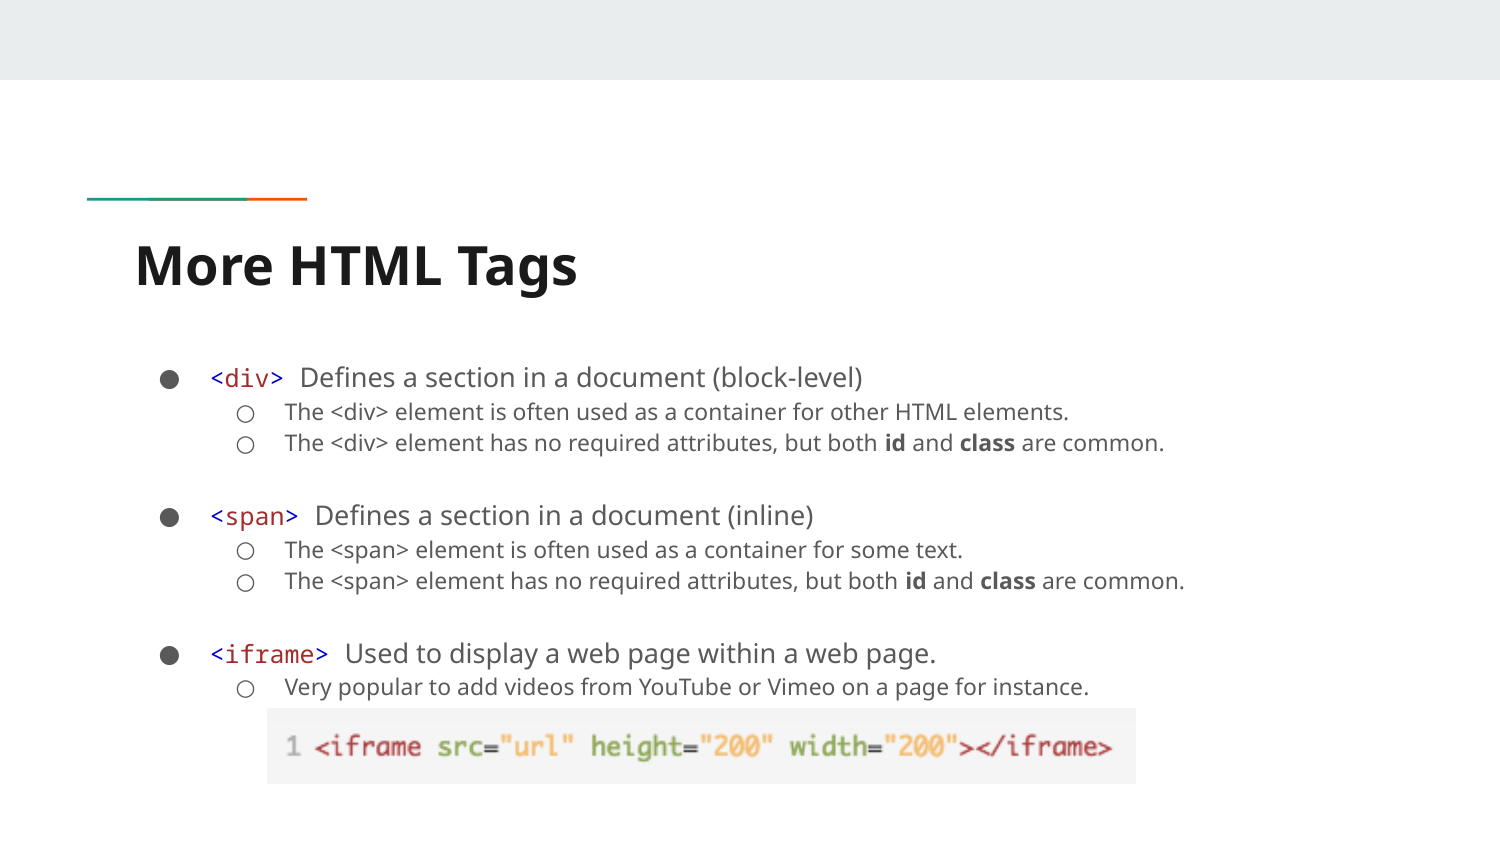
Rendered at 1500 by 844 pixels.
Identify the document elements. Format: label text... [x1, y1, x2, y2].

title More HTML Tags [119, 216, 1381, 305]
list <div> Defines a section in a document (block-level) The <div> element is often used as a container for other HTML elements. The <div> element has no required attributes, but both id and class are common. <span> Defines a section in a document (inline) The <span> element is often used as a container for some text. The <span> element has no required attributes, but both id and class are common. <iframe> Used to display a web page within a web page. Very popular to add videos from YouTube or Vimeo on a page for instance. [119, 341, 1381, 784]
picture [266, 708, 1137, 784]
